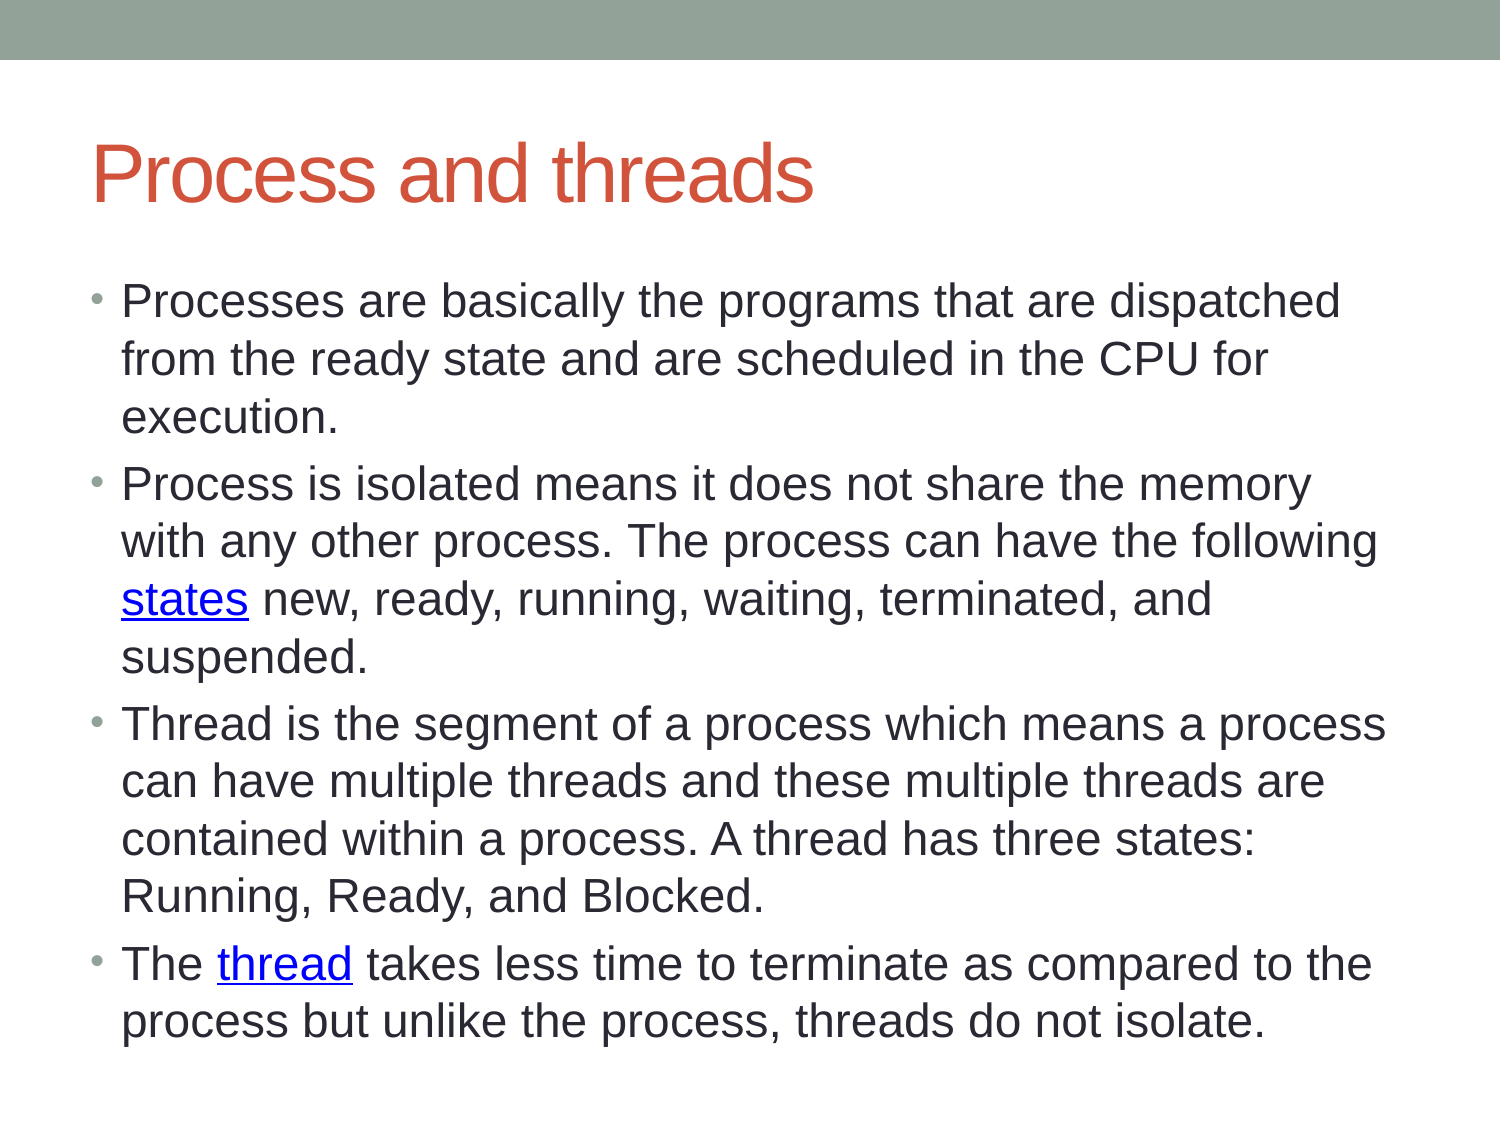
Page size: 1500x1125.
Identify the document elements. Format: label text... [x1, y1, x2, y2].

title Process and threads [75, 87, 1425, 250]
list Processes are basically the programs that are dispatched from the ready state and are scheduled in the CPU for execution. Process is isolated means it does not share the memory with any other process. The process can have the following states new, ready, running, waiting, terminated, and suspended. Thread is the segment of a process which means a process can have multiple threads and these multiple threads are contained within a process. A thread has three states: Running, Ready, and Blocked. The thread takes less time to terminate as compared to the process but unlike the process, threads do not isolate. [75, 262, 1425, 1063]
